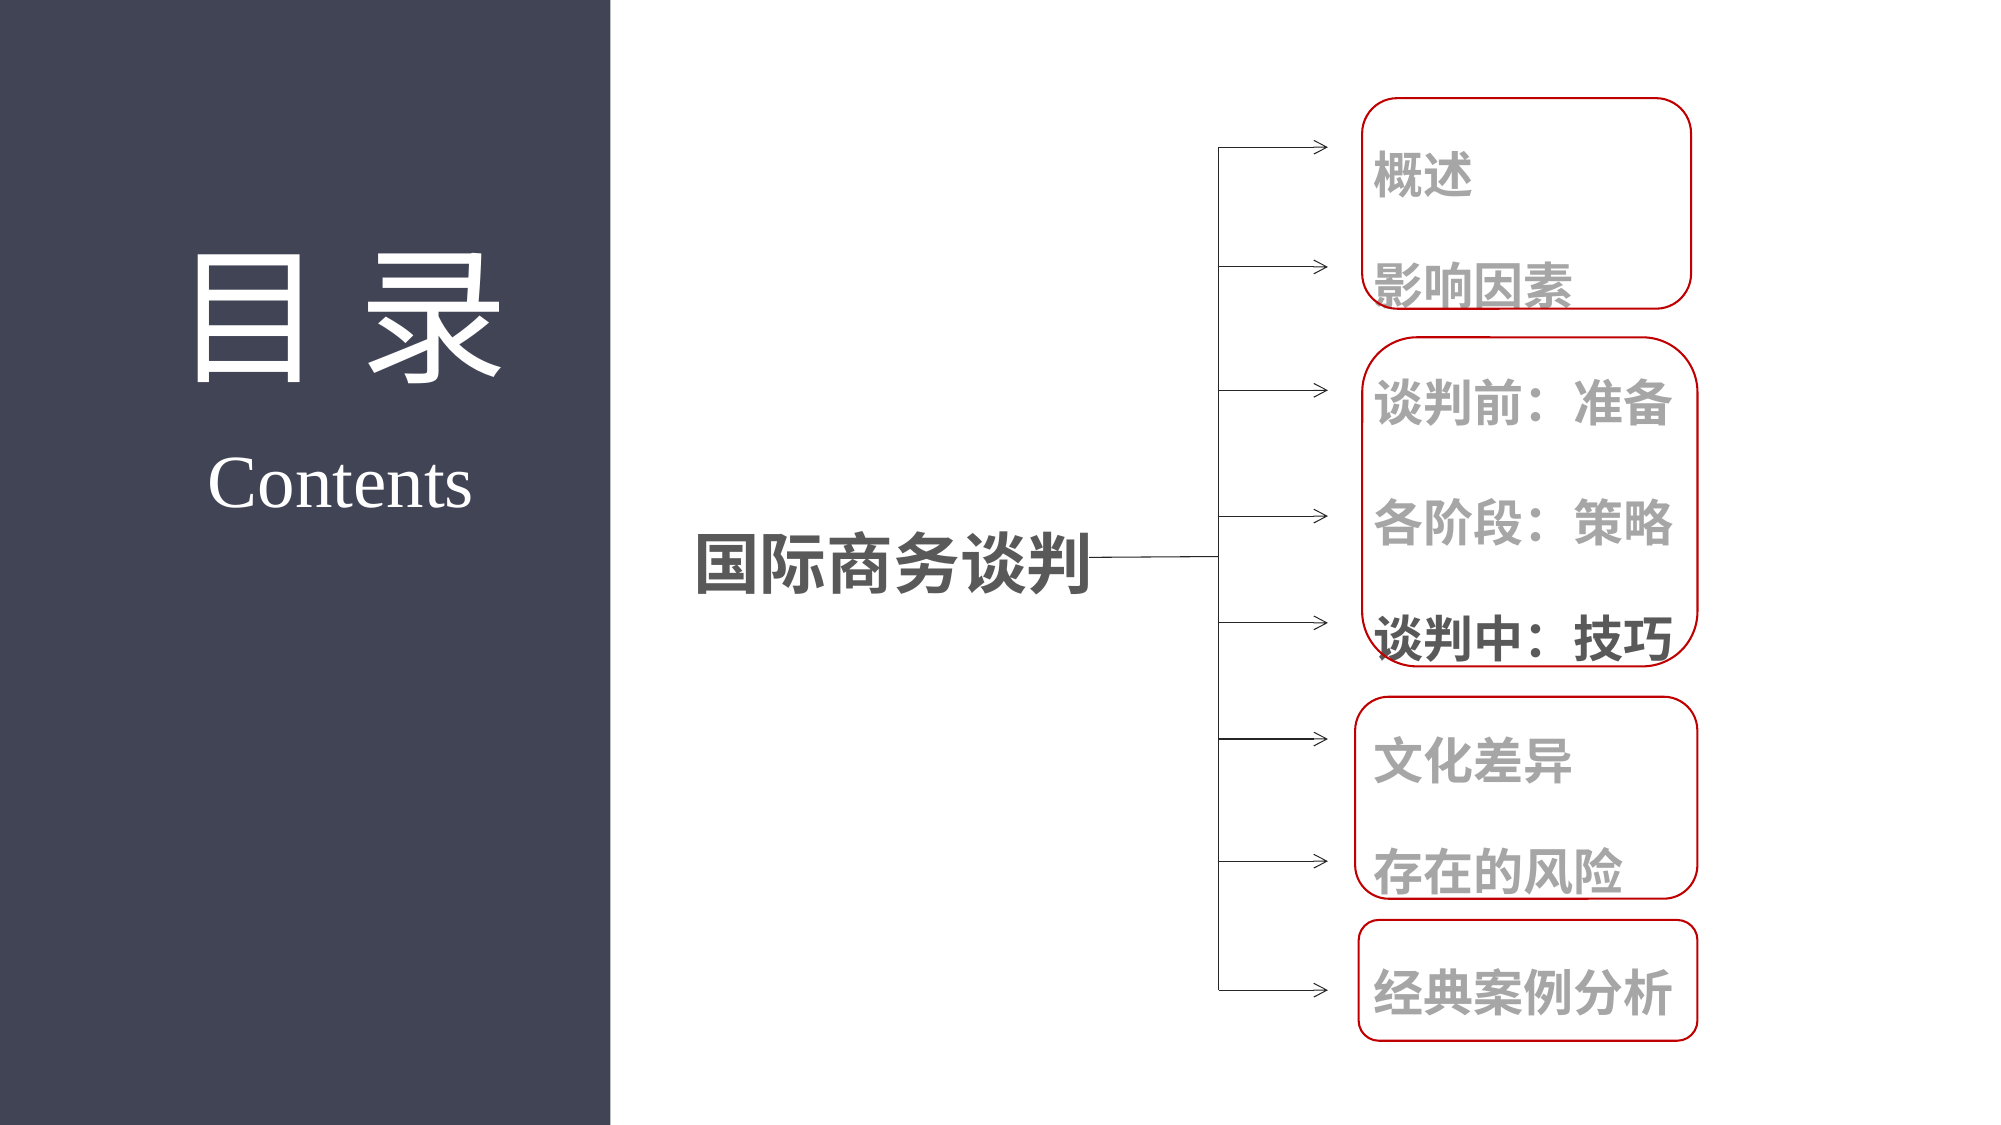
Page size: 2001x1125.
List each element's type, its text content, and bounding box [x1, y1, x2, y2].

text_box [1368, 97, 1686, 112]
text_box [1362, 112, 1931, 1018]
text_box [1089, 147, 1328, 991]
text_box [1354, 708, 1362, 888]
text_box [676, 506, 1089, 611]
text_box [0, 0, 611, 1125]
text_box Contents [193, 425, 490, 531]
text_box 目 录 [159, 214, 523, 410]
text_box [1357, 927, 1699, 1042]
